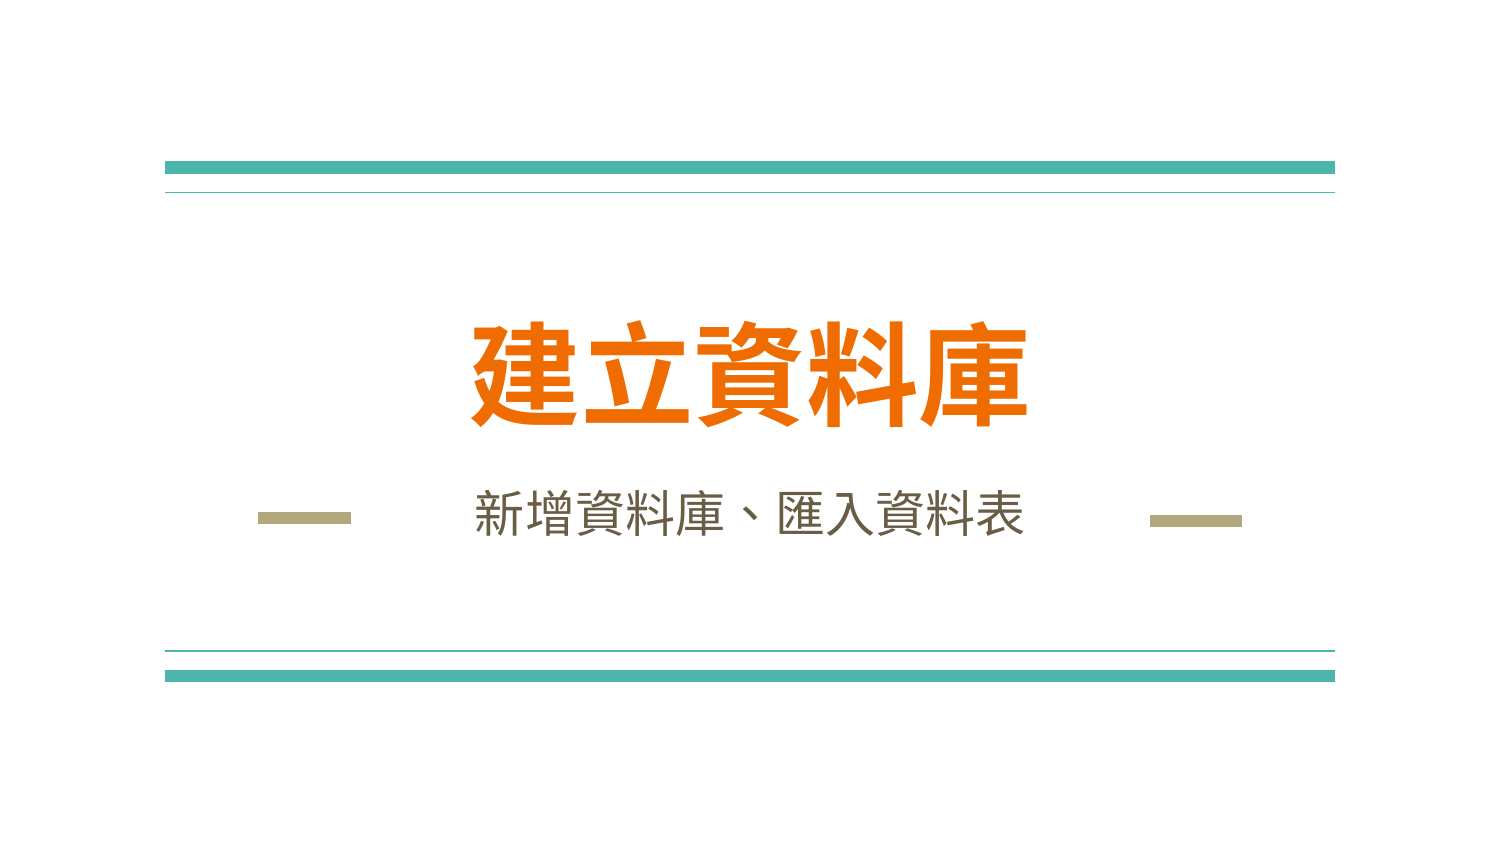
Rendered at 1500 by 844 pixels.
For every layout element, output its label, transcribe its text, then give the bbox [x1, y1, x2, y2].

subtitle 新增資料庫、匯入資料表 [350, 467, 1150, 598]
title 建立資料庫 [164, 287, 1336, 456]
